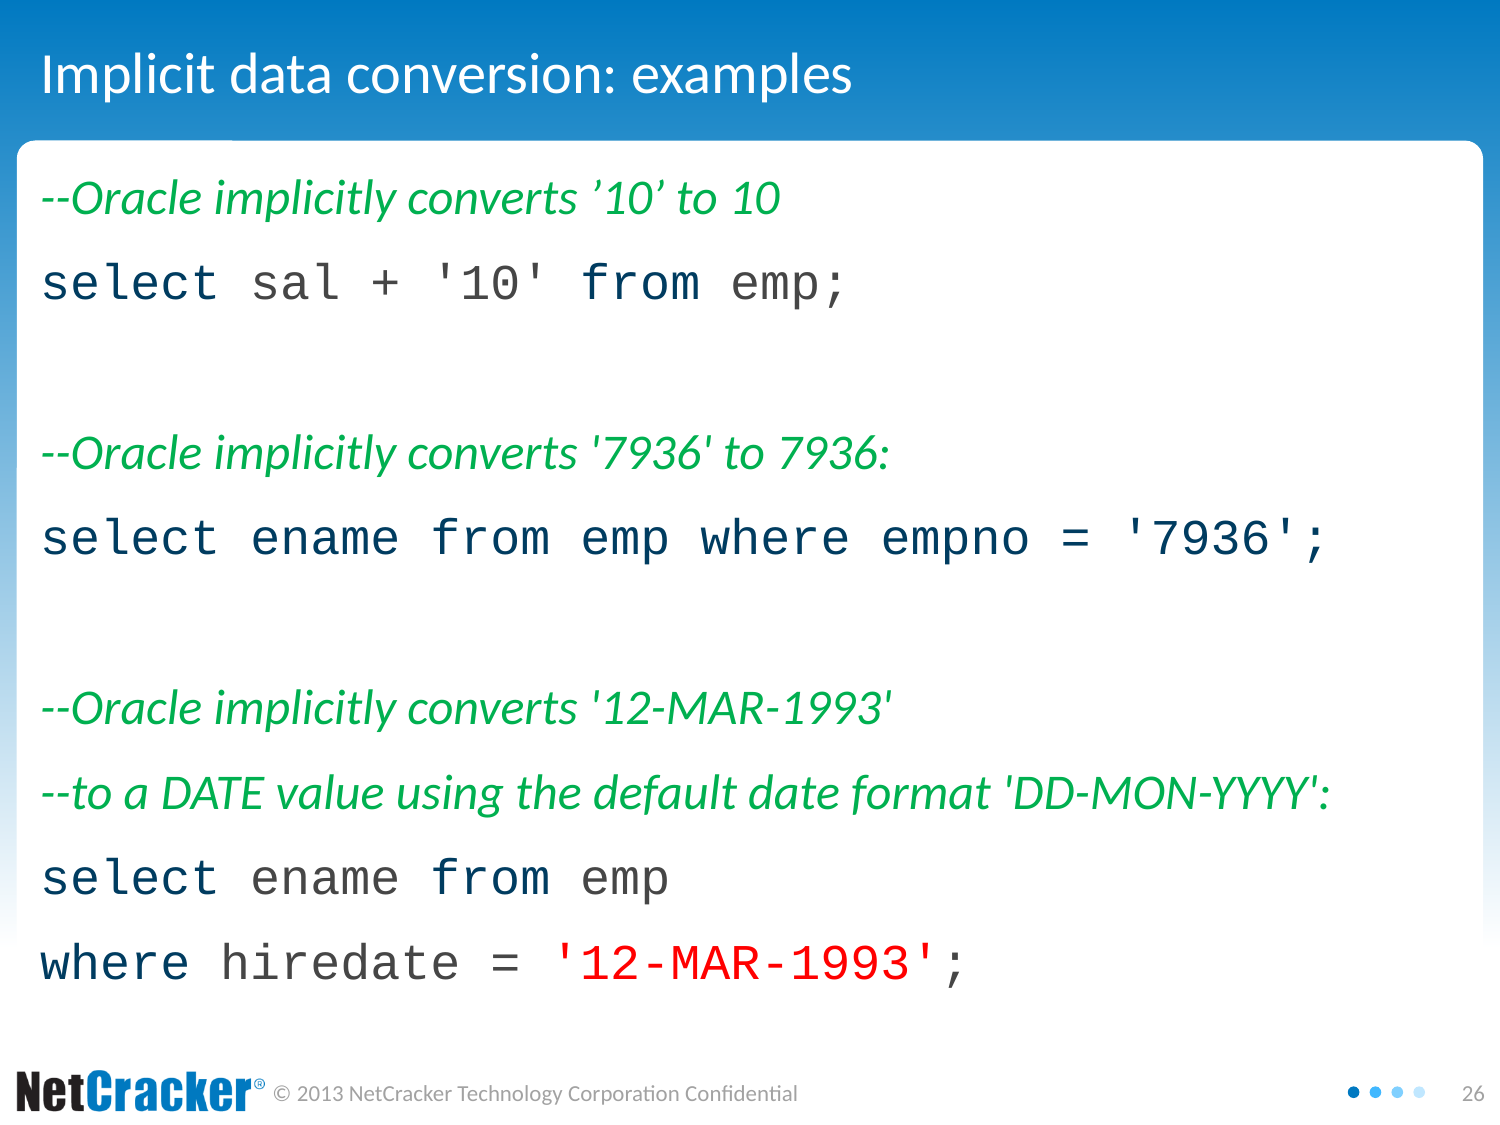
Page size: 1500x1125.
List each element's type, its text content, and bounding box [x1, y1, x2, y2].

title Implicit data conversion: examples [16, 0, 1483, 141]
picture [5, 1062, 272, 1122]
list --Oracle implicitly converts ’10’ to 10 select sal + '10' from emp; --Oracle implicitly converts '7936' to 7936: select ename from emp where empno = '7936'; --Oracle implicitly converts '12-MAR-1993' --to a DATE value using the default date format 'DD-MON-YYYY': select ename from emp where hiredate = '12-MAR-1993'; [16, 141, 1482, 1043]
